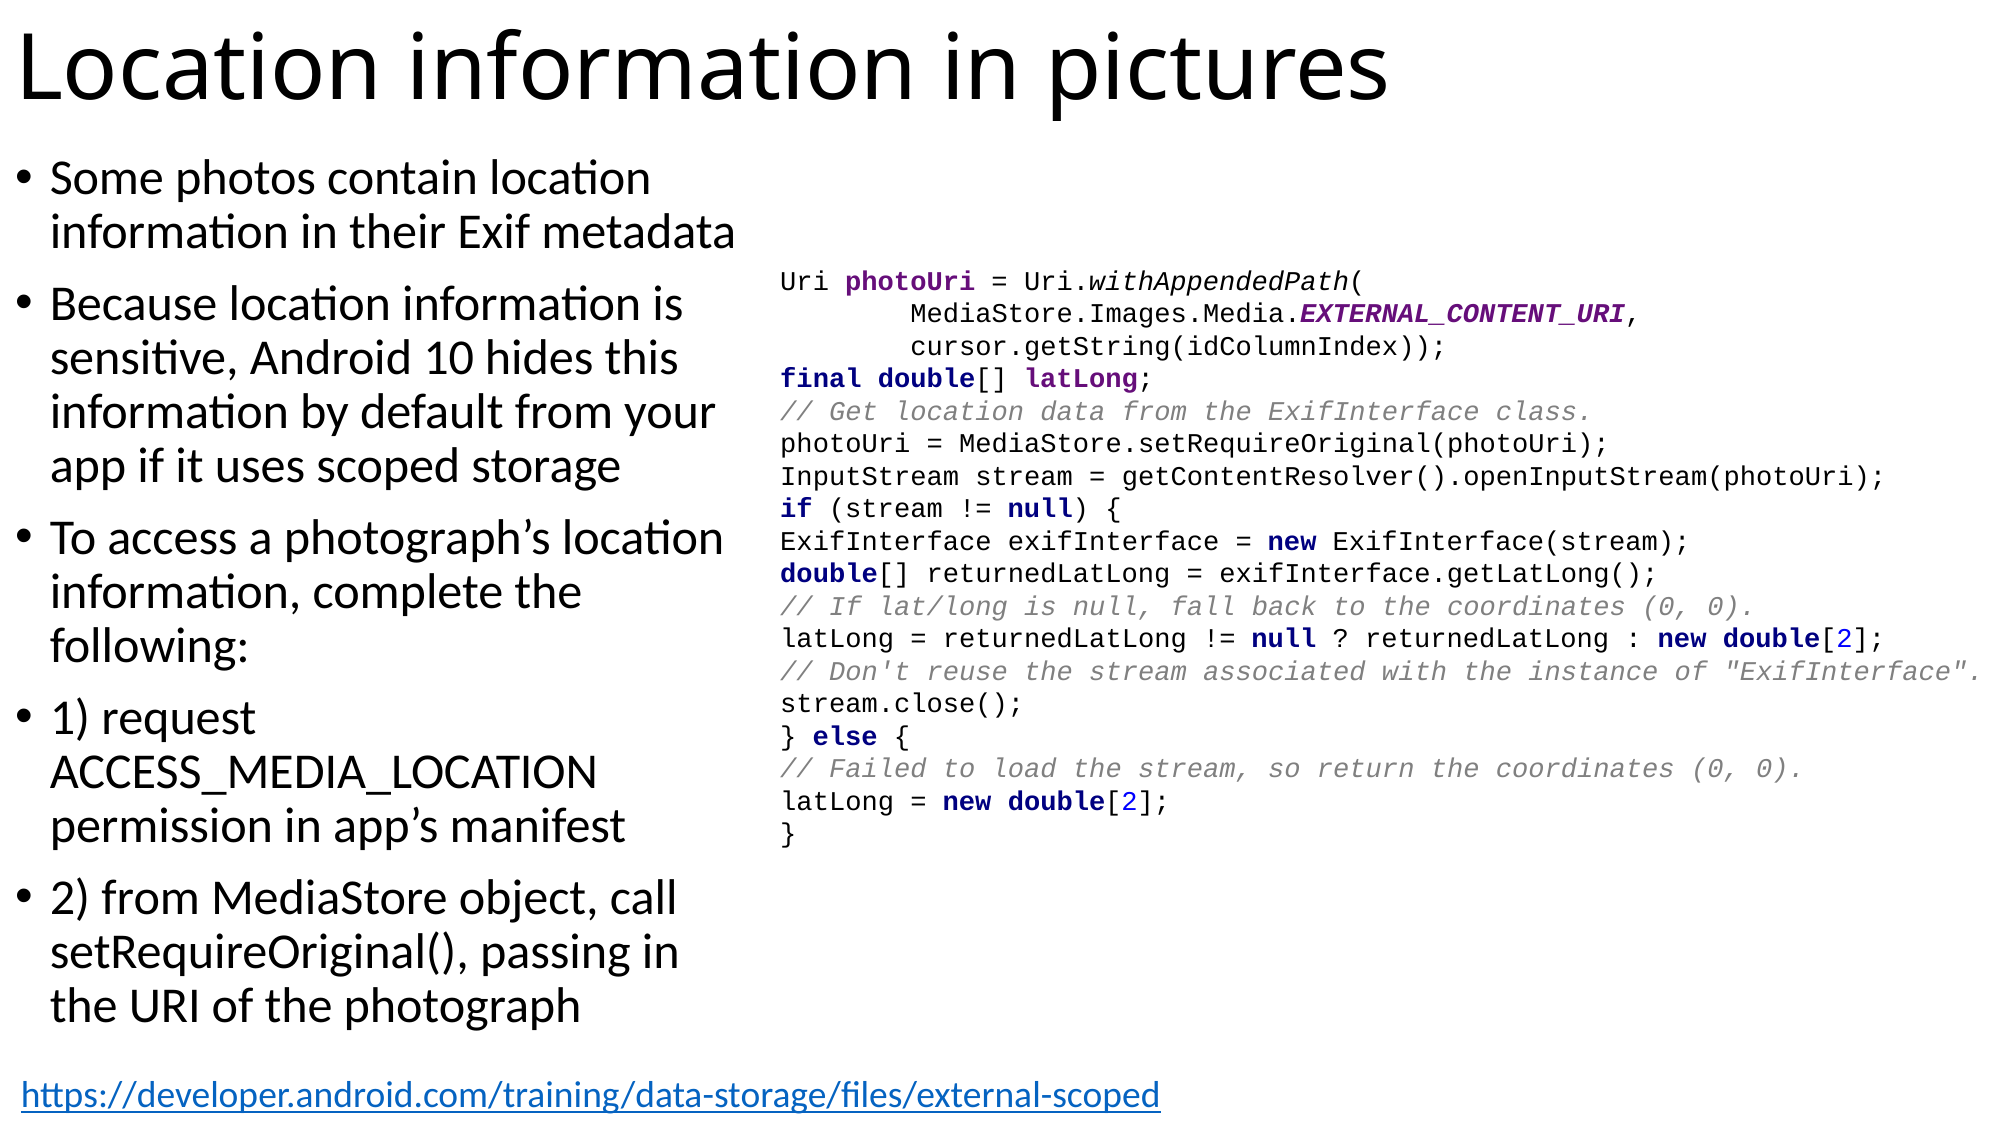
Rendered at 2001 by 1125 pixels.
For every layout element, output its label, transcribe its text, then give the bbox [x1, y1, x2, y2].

text_box Uri photoUri = Uri.withAppendedPath( MediaStore.Images.Media.EXTERNAL_CONTENT_URI, cursor.getString(idColumnIndex)); final double[] latLong; // Get location data from the ExifInterface class. photoUri = MediaStore.setRequireOriginal(photoUri); InputStream stream = getContentResolver().openInputStream(photoUri); if (stream != null) { ExifInterface exifInterface = new ExifInterface(stream); double[] returnedLatLong = exifInterface.getLatLong(); // If lat/long is null, fall back to the coordinates (0, 0). latLong = returnedLatLong != null ? returnedLatLong : new double[2]; // Don't reuse the stream associated with the instance of "ExifInterface". stream.close(); } else { // Failed to load the stream, so return the coordinates (0, 0). latLong = new double[2]; } [765, 255, 1998, 856]
text_box https://developer.android.com/training/data-storage/files/external-scoped [6, 1063, 1177, 1123]
title Location information in pictures [0, 0, 1725, 141]
list Some photos contain location information in their Exif metadata Because location information is sensitive, Android 10 hides this information by default from your app if it uses scoped storage To access a photograph’s location information, complete the following: 1) request ACCESS_MEDIA_LOCATION permission in app’s manifest 2) from MediaStore object, call setRequireOriginal(), passing in the URI of the photograph [0, 144, 764, 1060]
